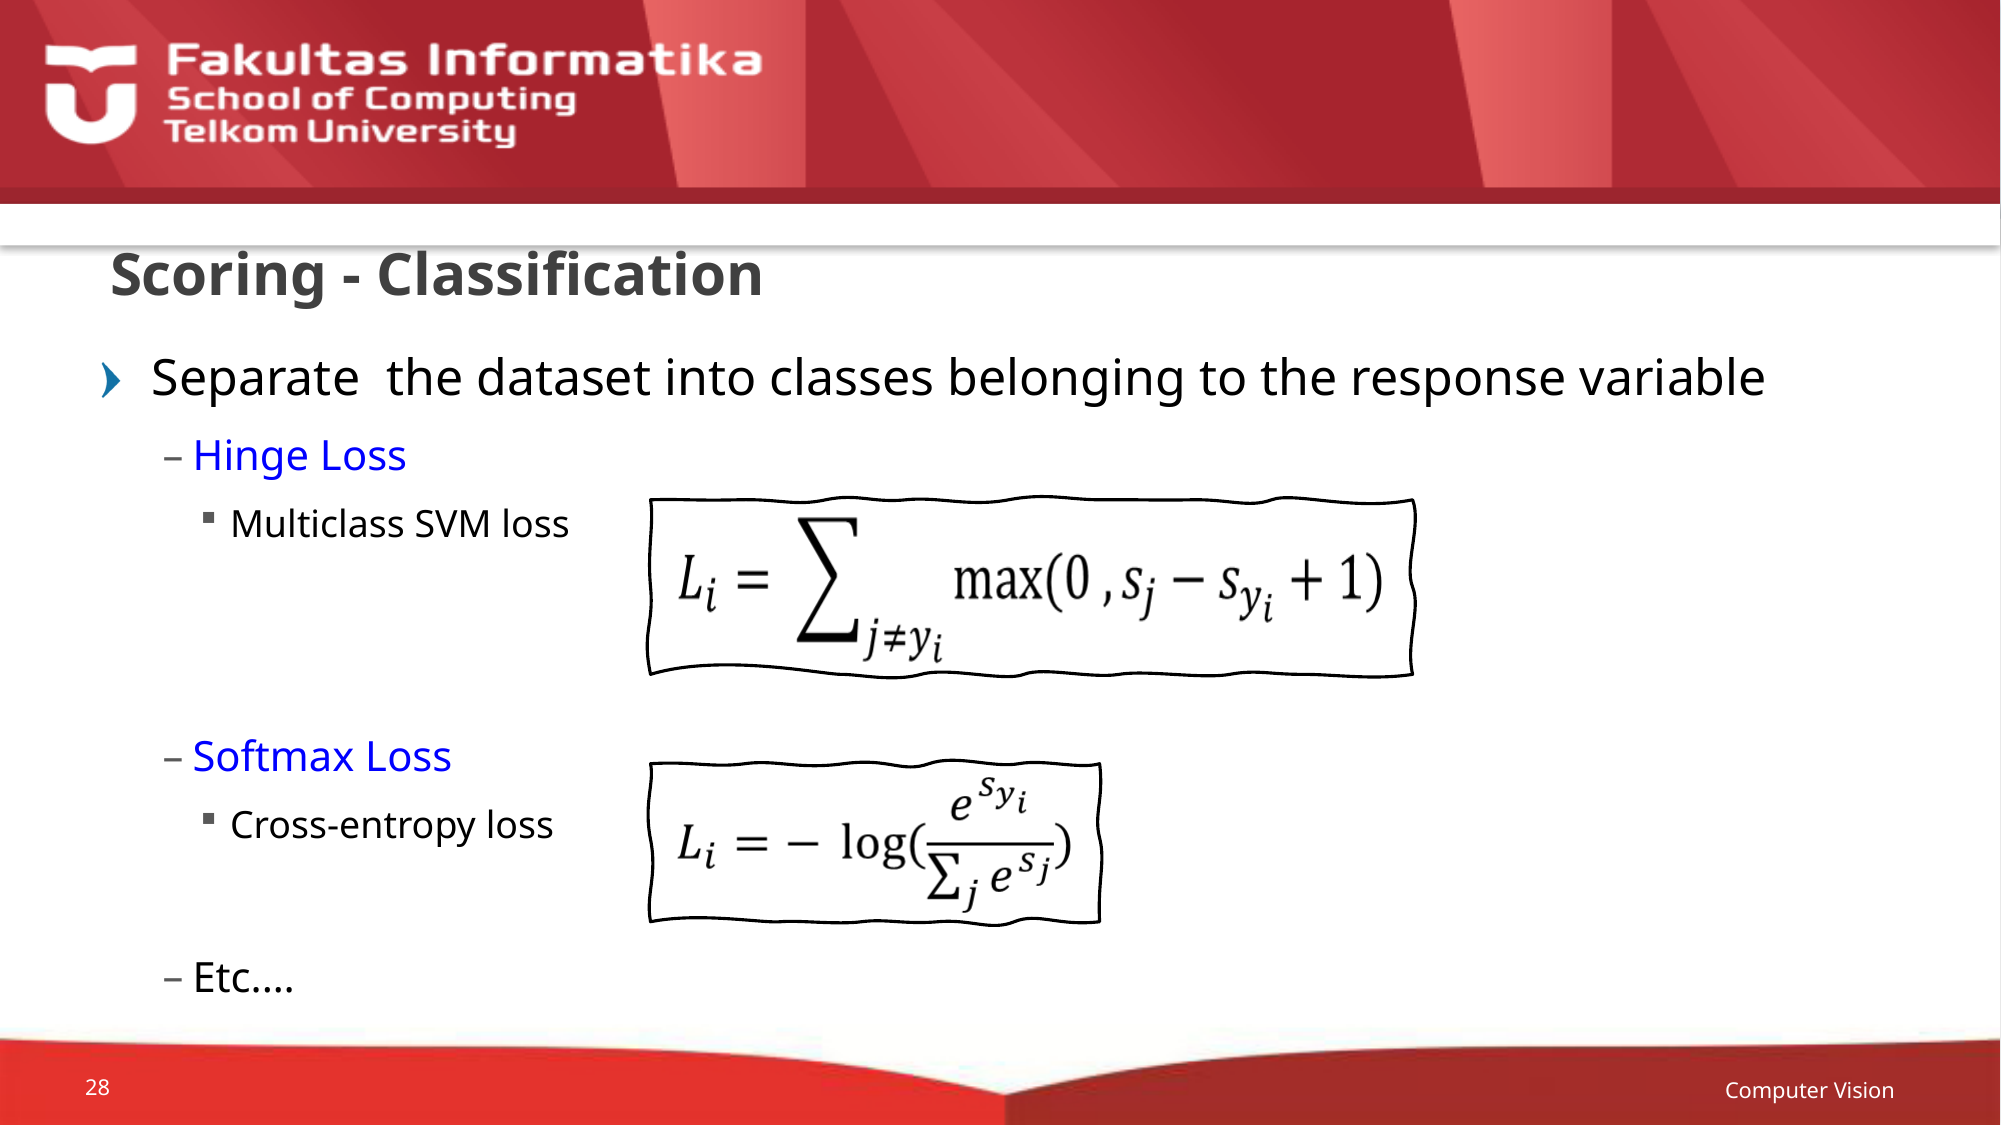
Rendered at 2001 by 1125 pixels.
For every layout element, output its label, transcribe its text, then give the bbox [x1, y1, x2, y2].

picture [650, 763, 1100, 922]
picture [650, 499, 1413, 675]
slide_number 28 [85, 1058, 164, 1119]
list Separate the dataset into classes belonging to the response variable Hinge Loss Multiclass SVM loss Softmax Loss Cross-entropy loss Etc.… [80, 329, 1902, 990]
picture [0, 0, 2001, 1125]
list Computer Vision [1185, 1058, 1911, 1119]
picture [95, 351, 124, 400]
